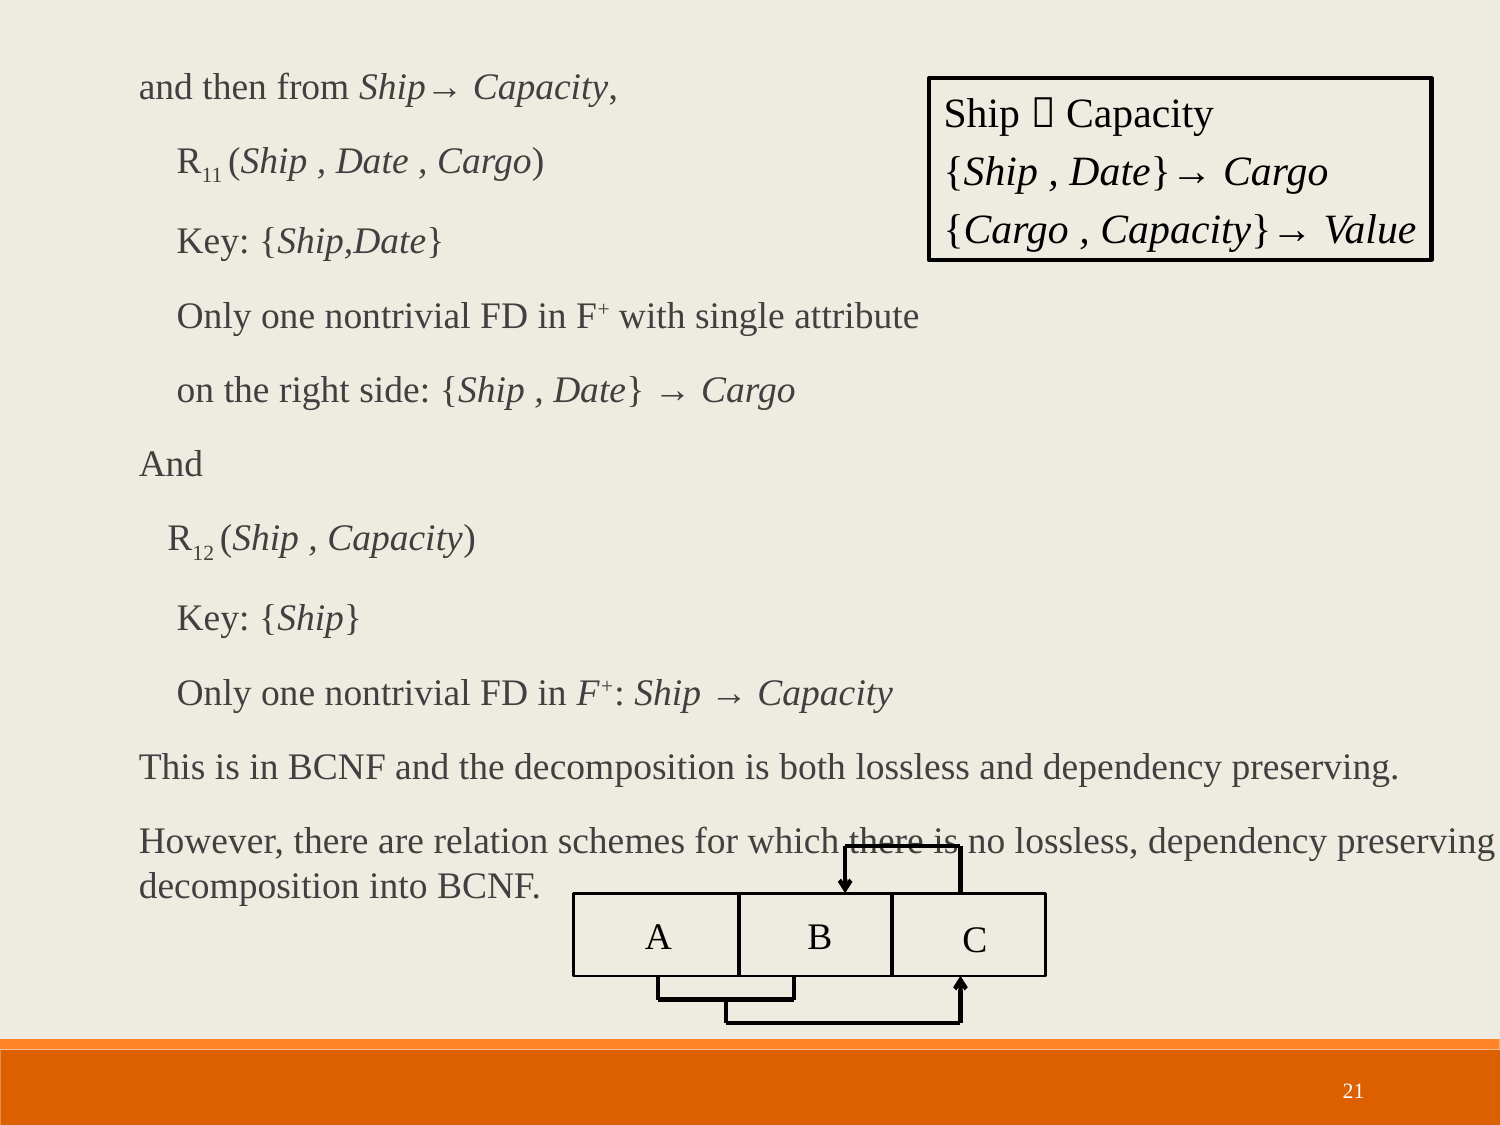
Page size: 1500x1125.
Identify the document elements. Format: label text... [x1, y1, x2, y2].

text_box [744, 892, 891, 977]
text_box [572, 892, 738, 977]
text_box C [947, 907, 1003, 968]
text_box [896, 892, 1047, 977]
text_box Ship  Capacity {Ship , Date}→ Cargo {Cargo , Capacity}→ Value [928, 78, 1432, 260]
text_box and then from Ship→ Capacity, R11 (Ship , Date , Cargo) Key: {Ship,Date} Only one nontrivial FD in F+ with single attribute on the right side: {Ship , Date} → Cargo And R12 (Ship , Capacity) Key: {Ship} Only one nontrivial FD in F+: Ship → Capacity This is in BCNF and the decomposition is both lossless and dependency preserving. However, there are relation schemes for which there is no lossless, dependency preserving decomposition into BCNF. [123, 54, 1500, 984]
slide_number 21 [1218, 1059, 1380, 1120]
text_box A [630, 904, 687, 964]
text_box B [792, 904, 847, 965]
